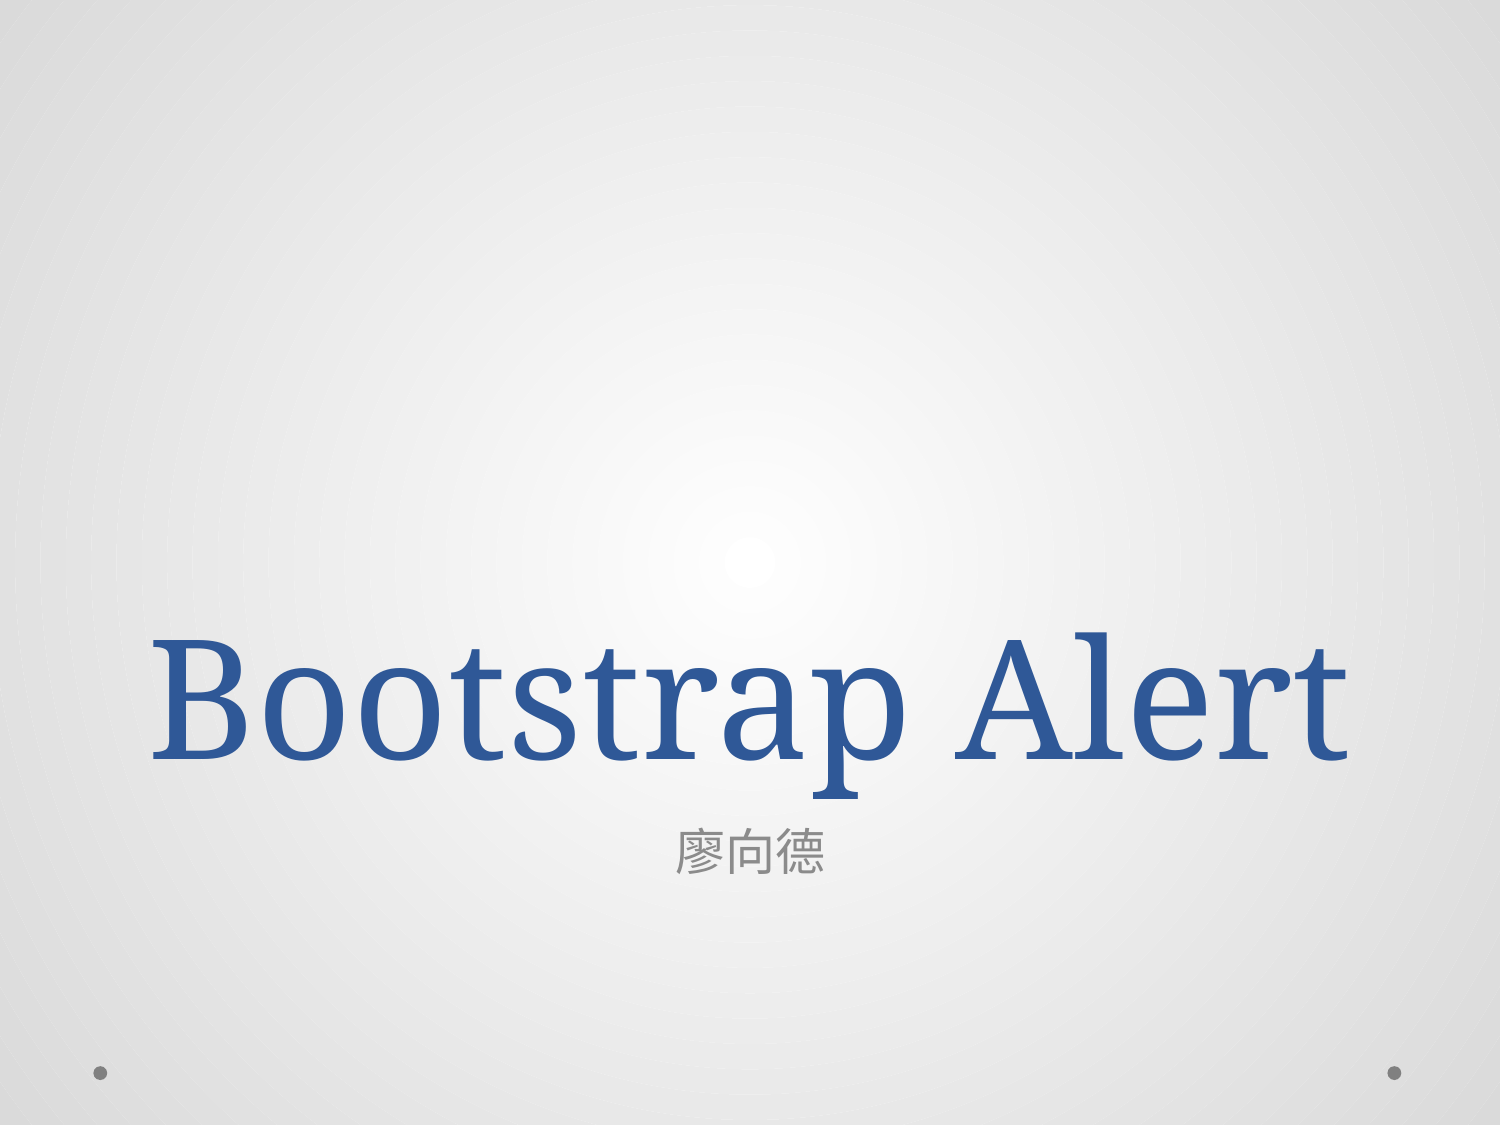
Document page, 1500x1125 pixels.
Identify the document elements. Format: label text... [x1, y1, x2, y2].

title Bootstrap Alert [112, 99, 1388, 800]
subtitle 廖向德 [225, 812, 1275, 1013]
